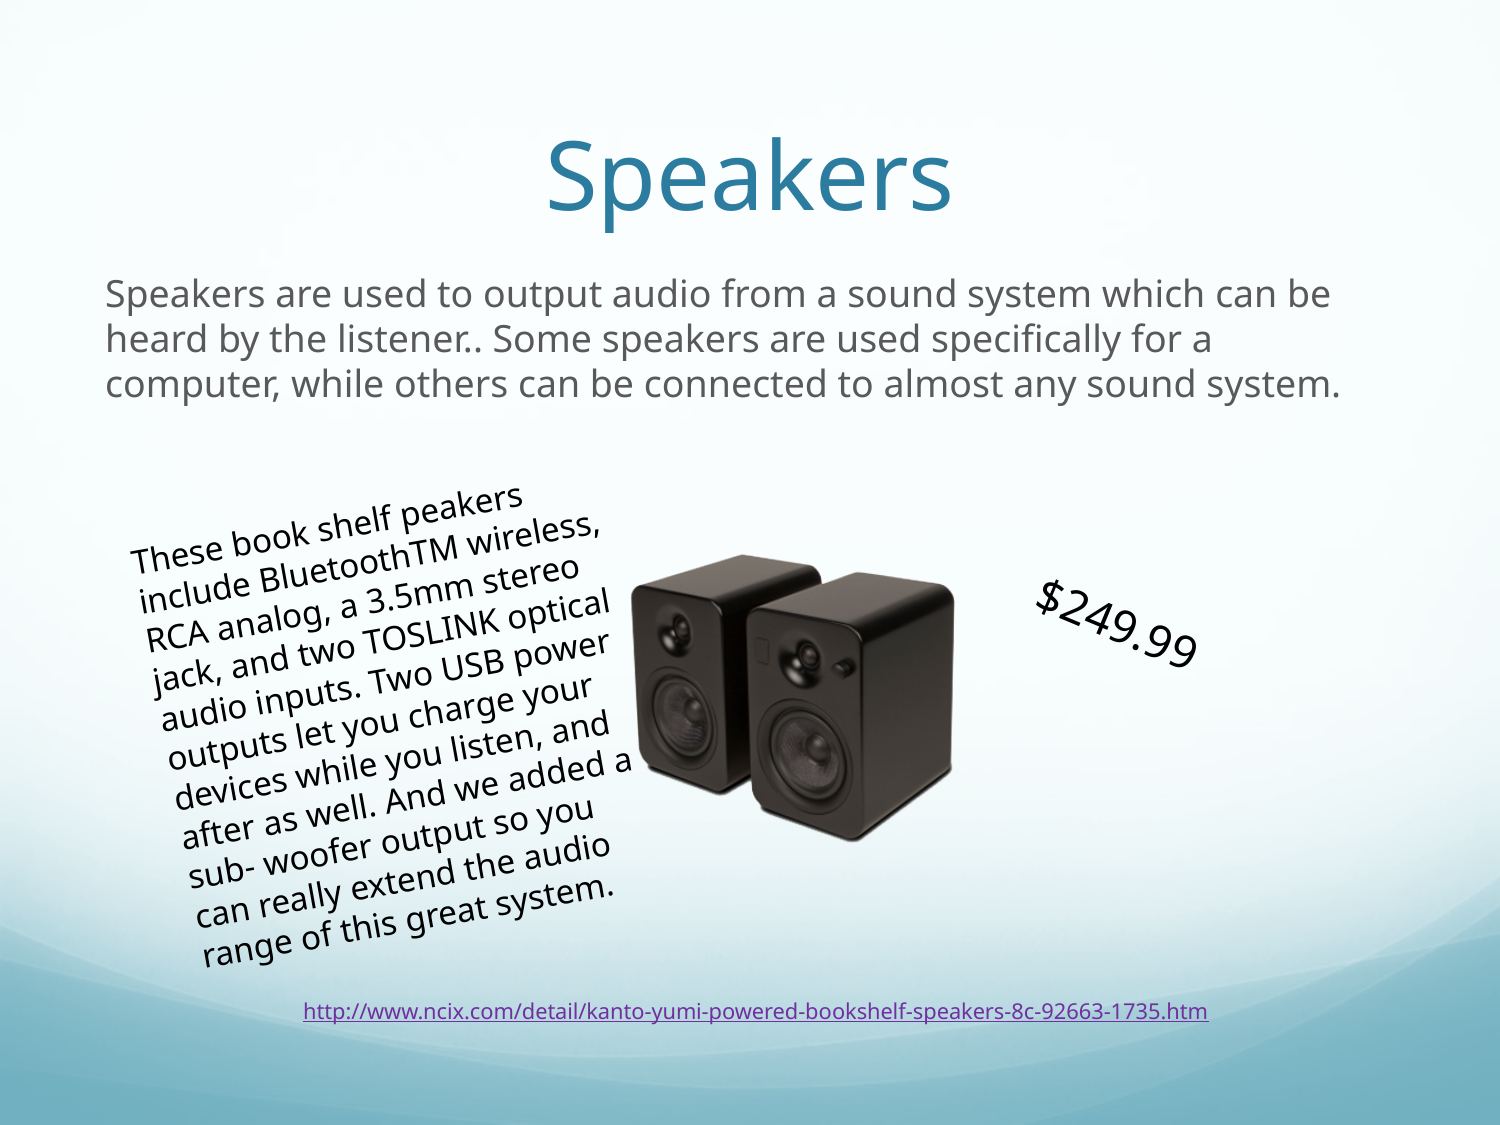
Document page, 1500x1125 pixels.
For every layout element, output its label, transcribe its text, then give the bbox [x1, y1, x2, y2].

text_box $249.99 [1120, 586, 1304, 728]
list Speakers are used to output audio from a sound system which can be heard by the listener.. Some speakers are used specifically for a computer, while others can be connected to almost any sound system. [90, 262, 1410, 975]
title Speakers [90, 17, 1410, 237]
picture [436, 536, 1107, 873]
text_box http://www.ncix.com/detail/kanto-yumi-powered-bookshelf-speakers-8c-92663-1735.htm [87, 989, 1425, 1035]
text_box These book shelf peakers include BluetoothTM wireless, RCA analog, a 3.5mm stereo jack, and two TOSLINK optical audio inputs. Two USB power outputs let you charge your devices while you listen, and after as well. And we added a sub- woofer output so you can really extend the audio range of this great system. [112, 450, 685, 985]
